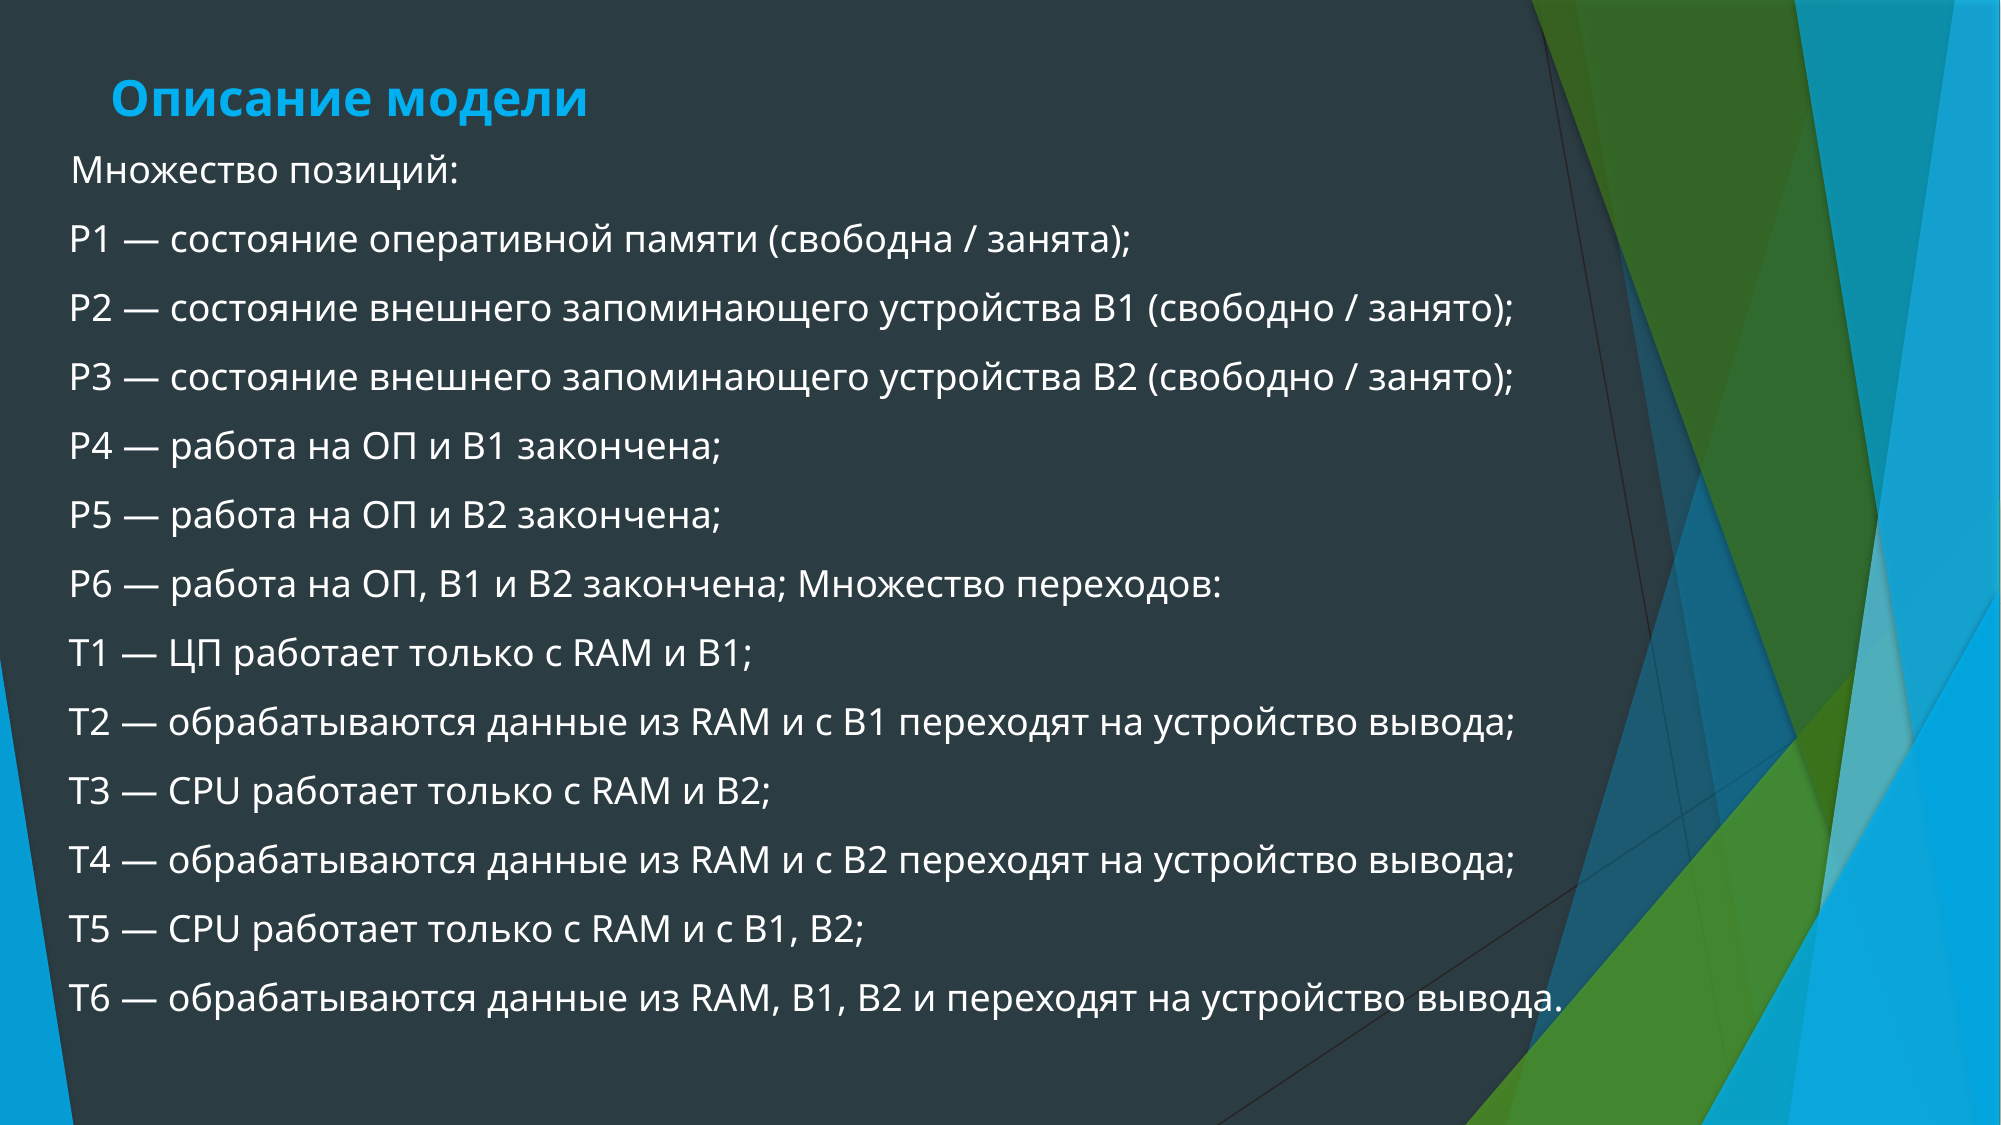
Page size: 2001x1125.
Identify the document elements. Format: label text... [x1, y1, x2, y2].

title Описание модели [95, 59, 1821, 138]
text_box Множество позиций: P1 — состояние оперативной памяти (свободна / занята); P2 — состояние внешнего запоминающего устройства B1 (свободно / занято); P3 — состояние внешнего запоминающего устройства B2 (свободно / занято); P4 — работа на ОП и B1 закончена; P5 — работа на ОП и B2 закончена; P6 — работа на ОП, B1 и B2 закончена; Множество переходов: T1 — ЦП работает только с RAM и B1; T2 — обрабатываются данные из RAM и с B1 переходят на устройство вывода; T3 — CPU работает только с RAM и B2; T4 — обрабатываются данные из RAM и с B2 переходят на устройство вывода; T5 — CPU работает только с RAM и с B1, B2; T6 — обрабатываются данные из RAM, B1, B2 и переходят на устройство вывода. [45, 138, 1930, 1102]
